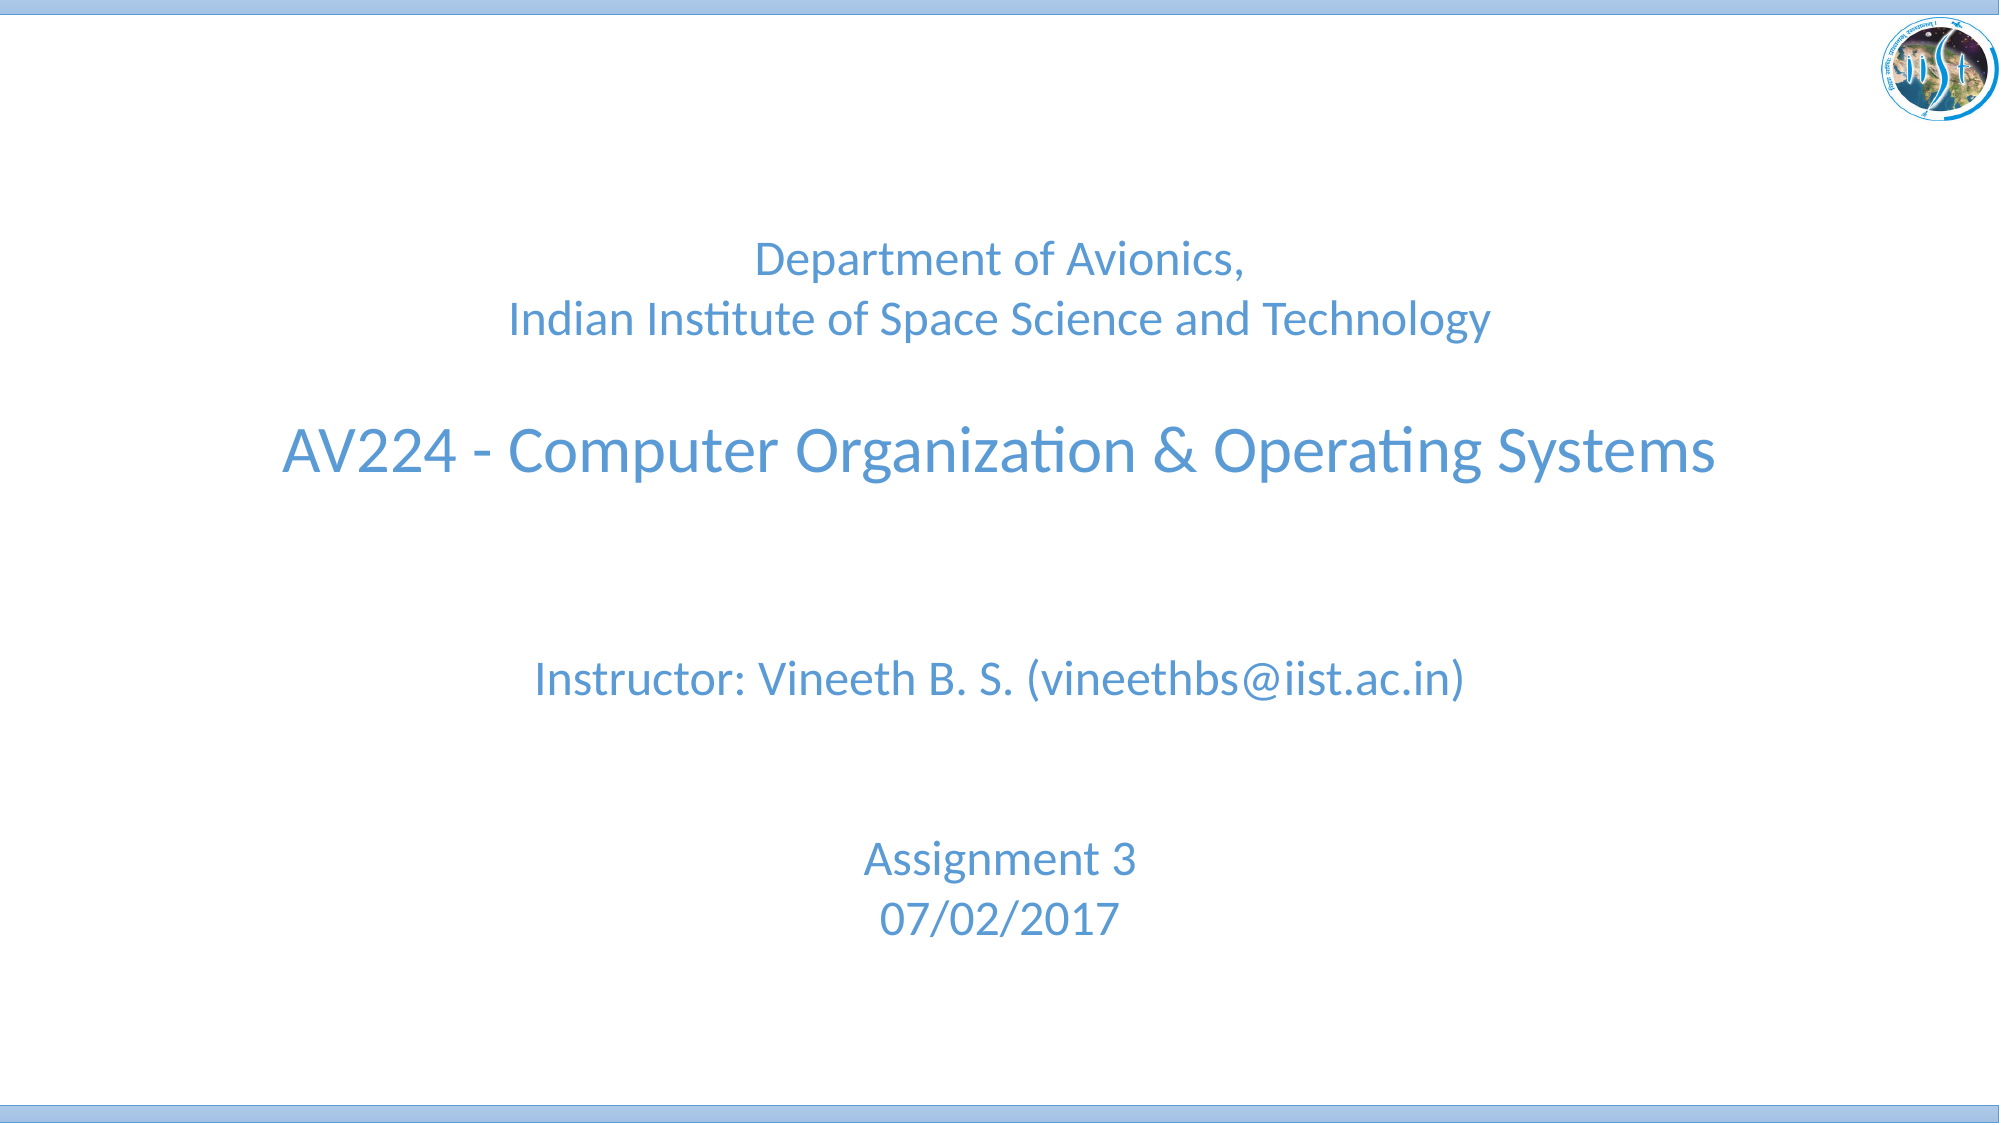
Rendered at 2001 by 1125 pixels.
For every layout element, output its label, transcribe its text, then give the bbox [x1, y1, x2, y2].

text_box Department of Avionics, Indian Institute of Space Science and Technology AV224 - Computer Organization & Operating Systems Instructor: Vineeth B. S. (vineethbs@iist.ac.in) Assignment 3 07/02/2017 [185, 218, 1815, 953]
text_box [0, 1105, 1999, 1123]
text_box [0, 0, 1999, 15]
picture [1954, 79, 1999, 121]
picture [1881, 17, 1999, 121]
